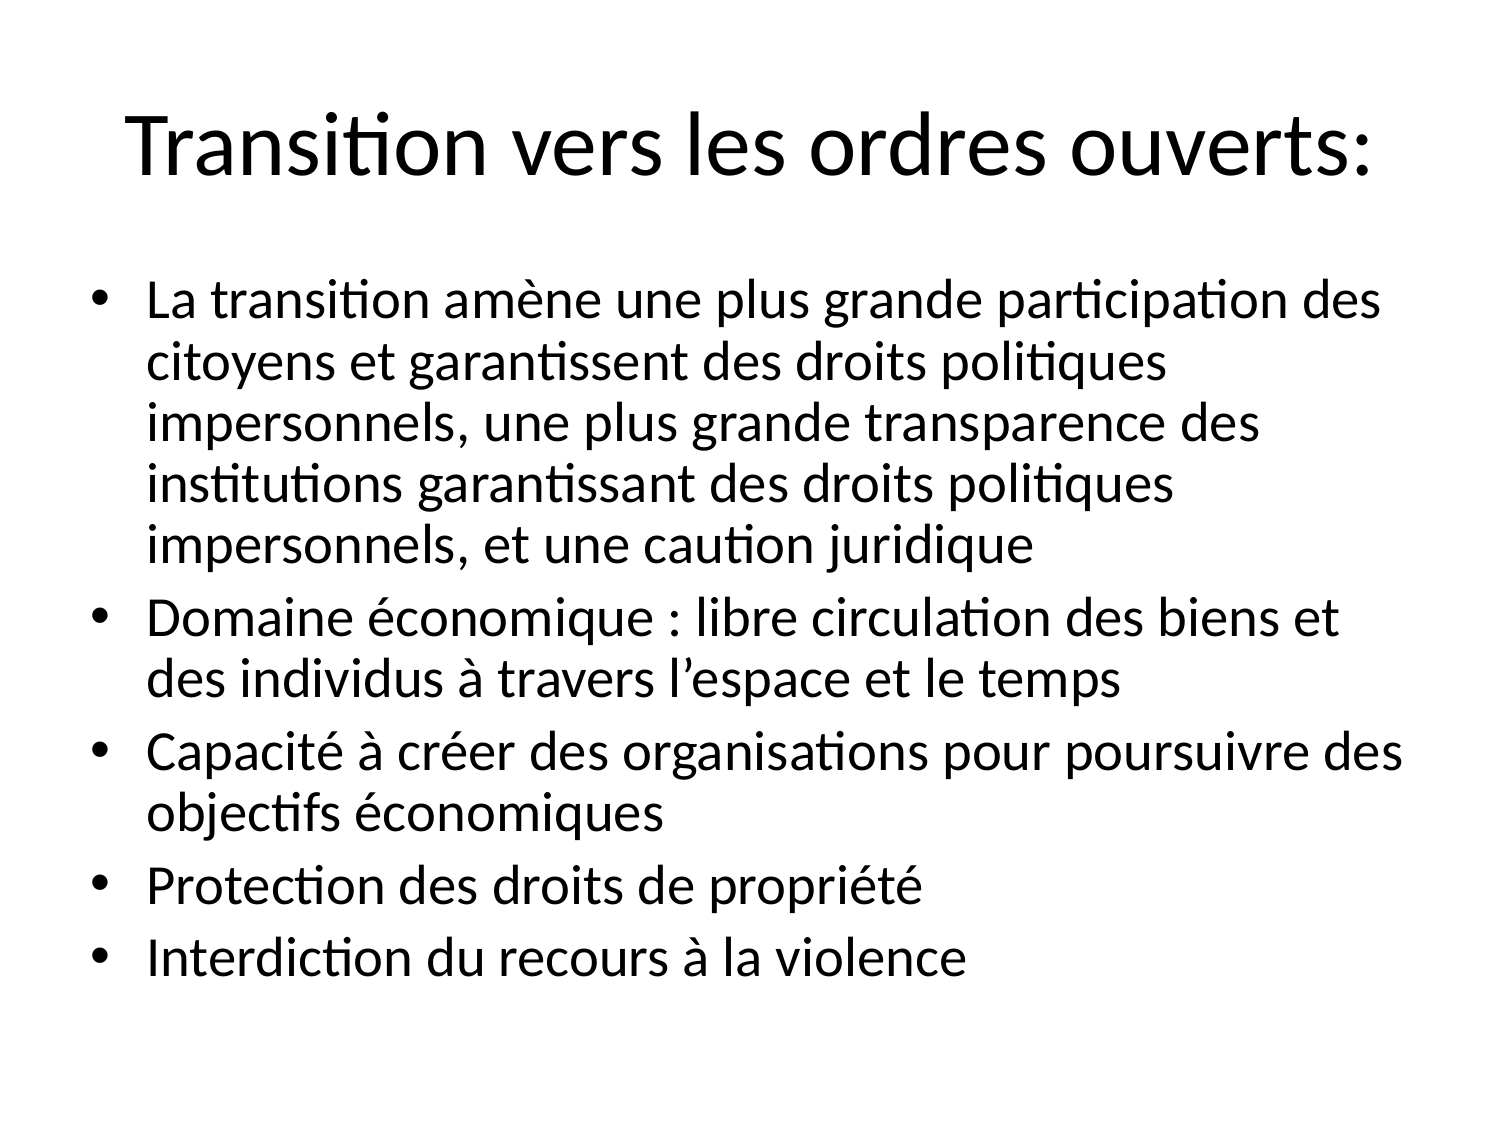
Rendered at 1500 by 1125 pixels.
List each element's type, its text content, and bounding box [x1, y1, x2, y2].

list La transition amène une plus grande participation des citoyens et garantissent des droits politiques impersonnels, une plus grande transparence des institutions garantissant des droits politiques impersonnels, et une caution juridique Domaine économique : libre circulation des biens et des individus à travers l’espace et le temps Capacité à créer des organisations pour poursuivre des objectifs économiques Protection des droits de propriété Interdiction du recours à la violence [75, 262, 1425, 1005]
title Transition vers les ordres ouverts: [75, 45, 1425, 233]
